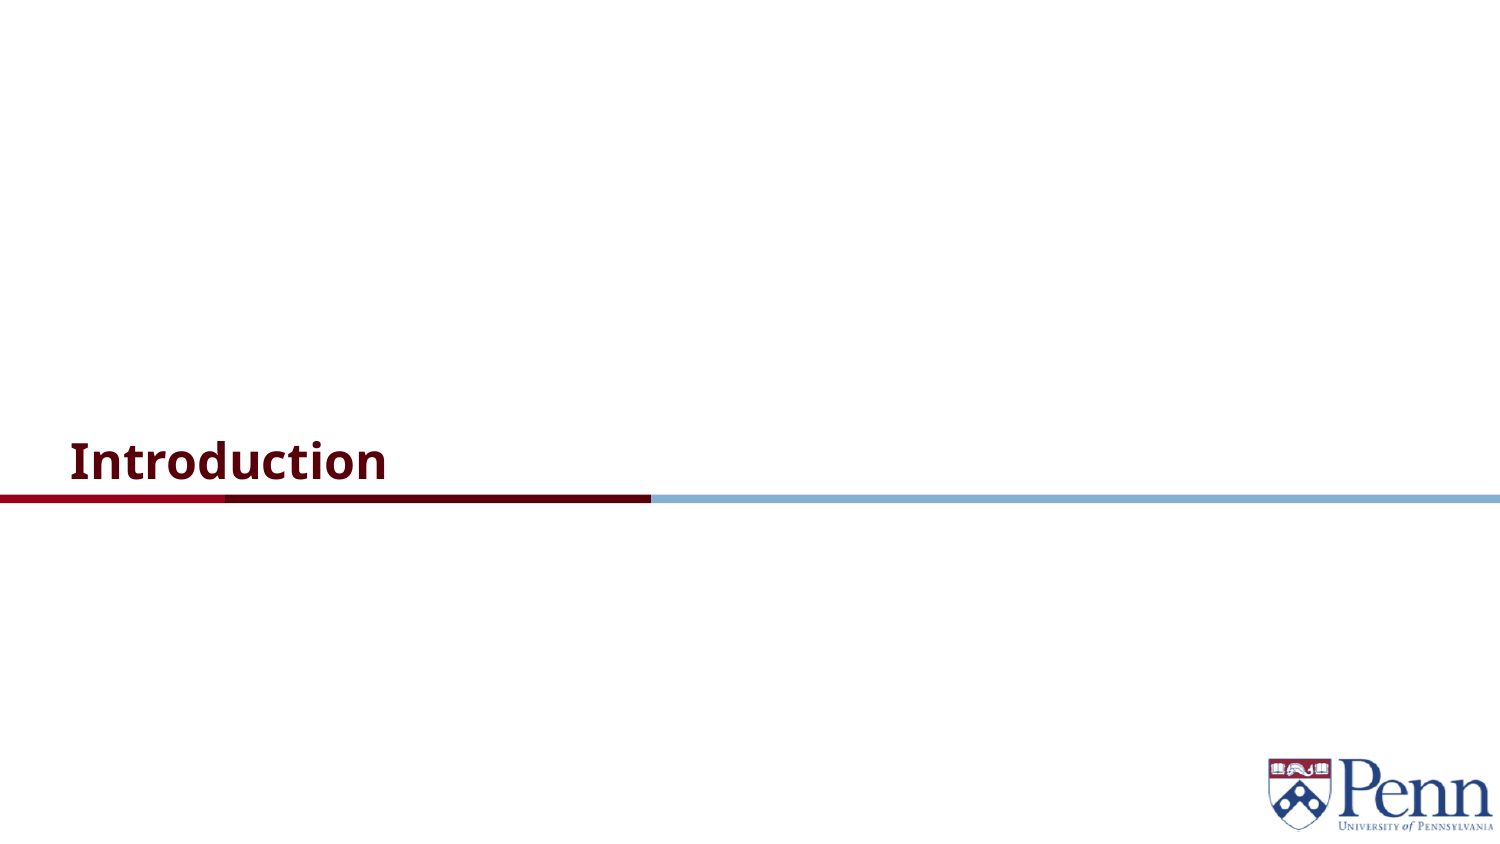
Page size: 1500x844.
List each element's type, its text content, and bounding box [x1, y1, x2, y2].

picture [1267, 756, 1493, 832]
text_box Introduction [55, 421, 1348, 543]
